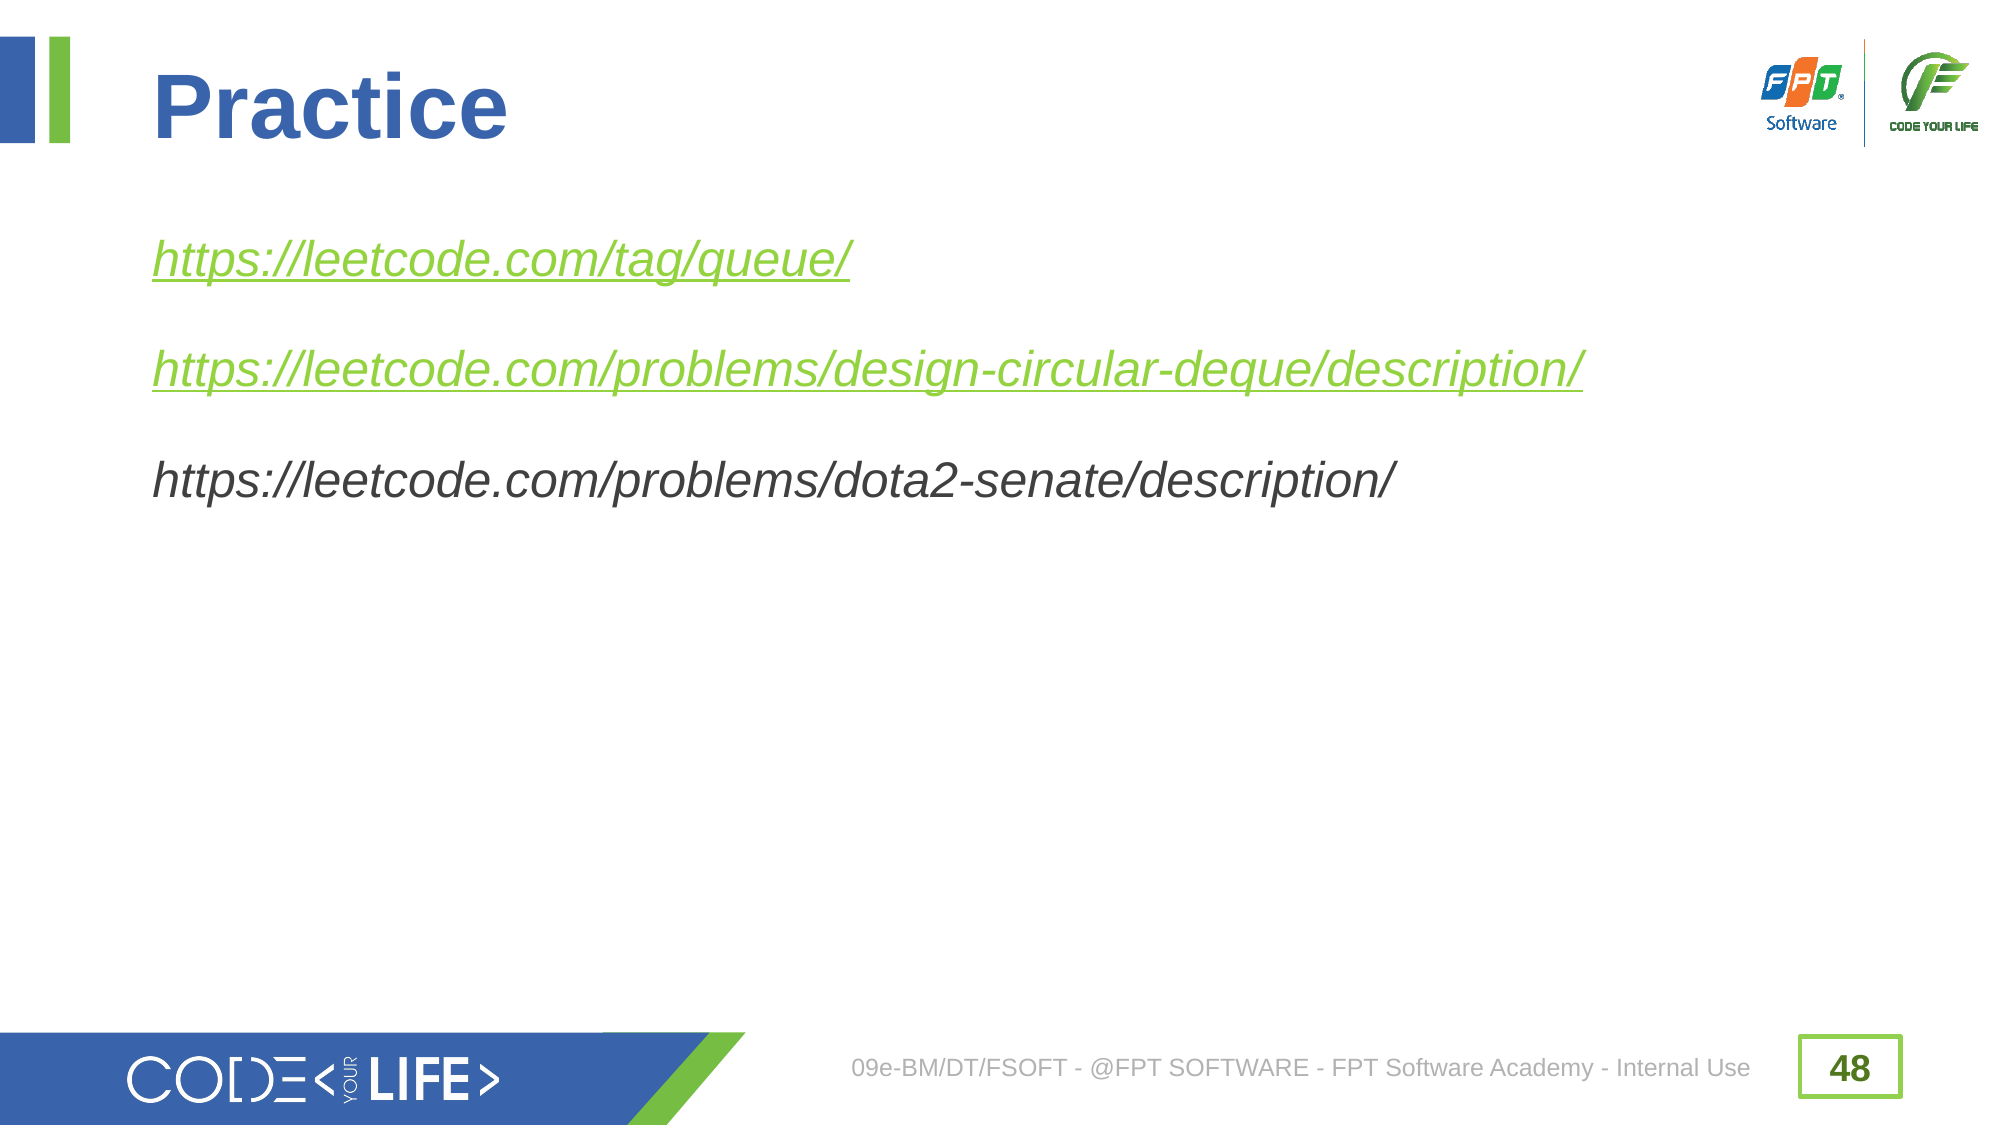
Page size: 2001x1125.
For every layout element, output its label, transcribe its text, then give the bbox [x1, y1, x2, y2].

title Practice [137, 29, 1863, 188]
list https://leetcode.com/tag/queue/ https://leetcode.com/problems/design-circular-deque/description/ https://leetcode.com/problems/dota2-senate/description/ [137, 188, 1863, 1012]
footer 09e-BM/DT/FSOFT - @FPT SOFTWARE - FPT Software Academy - Internal Use [804, 1036, 1800, 1097]
slide_number 48 [1798, 1034, 1903, 1099]
picture [1741, 28, 1994, 158]
picture [127, 1056, 499, 1104]
